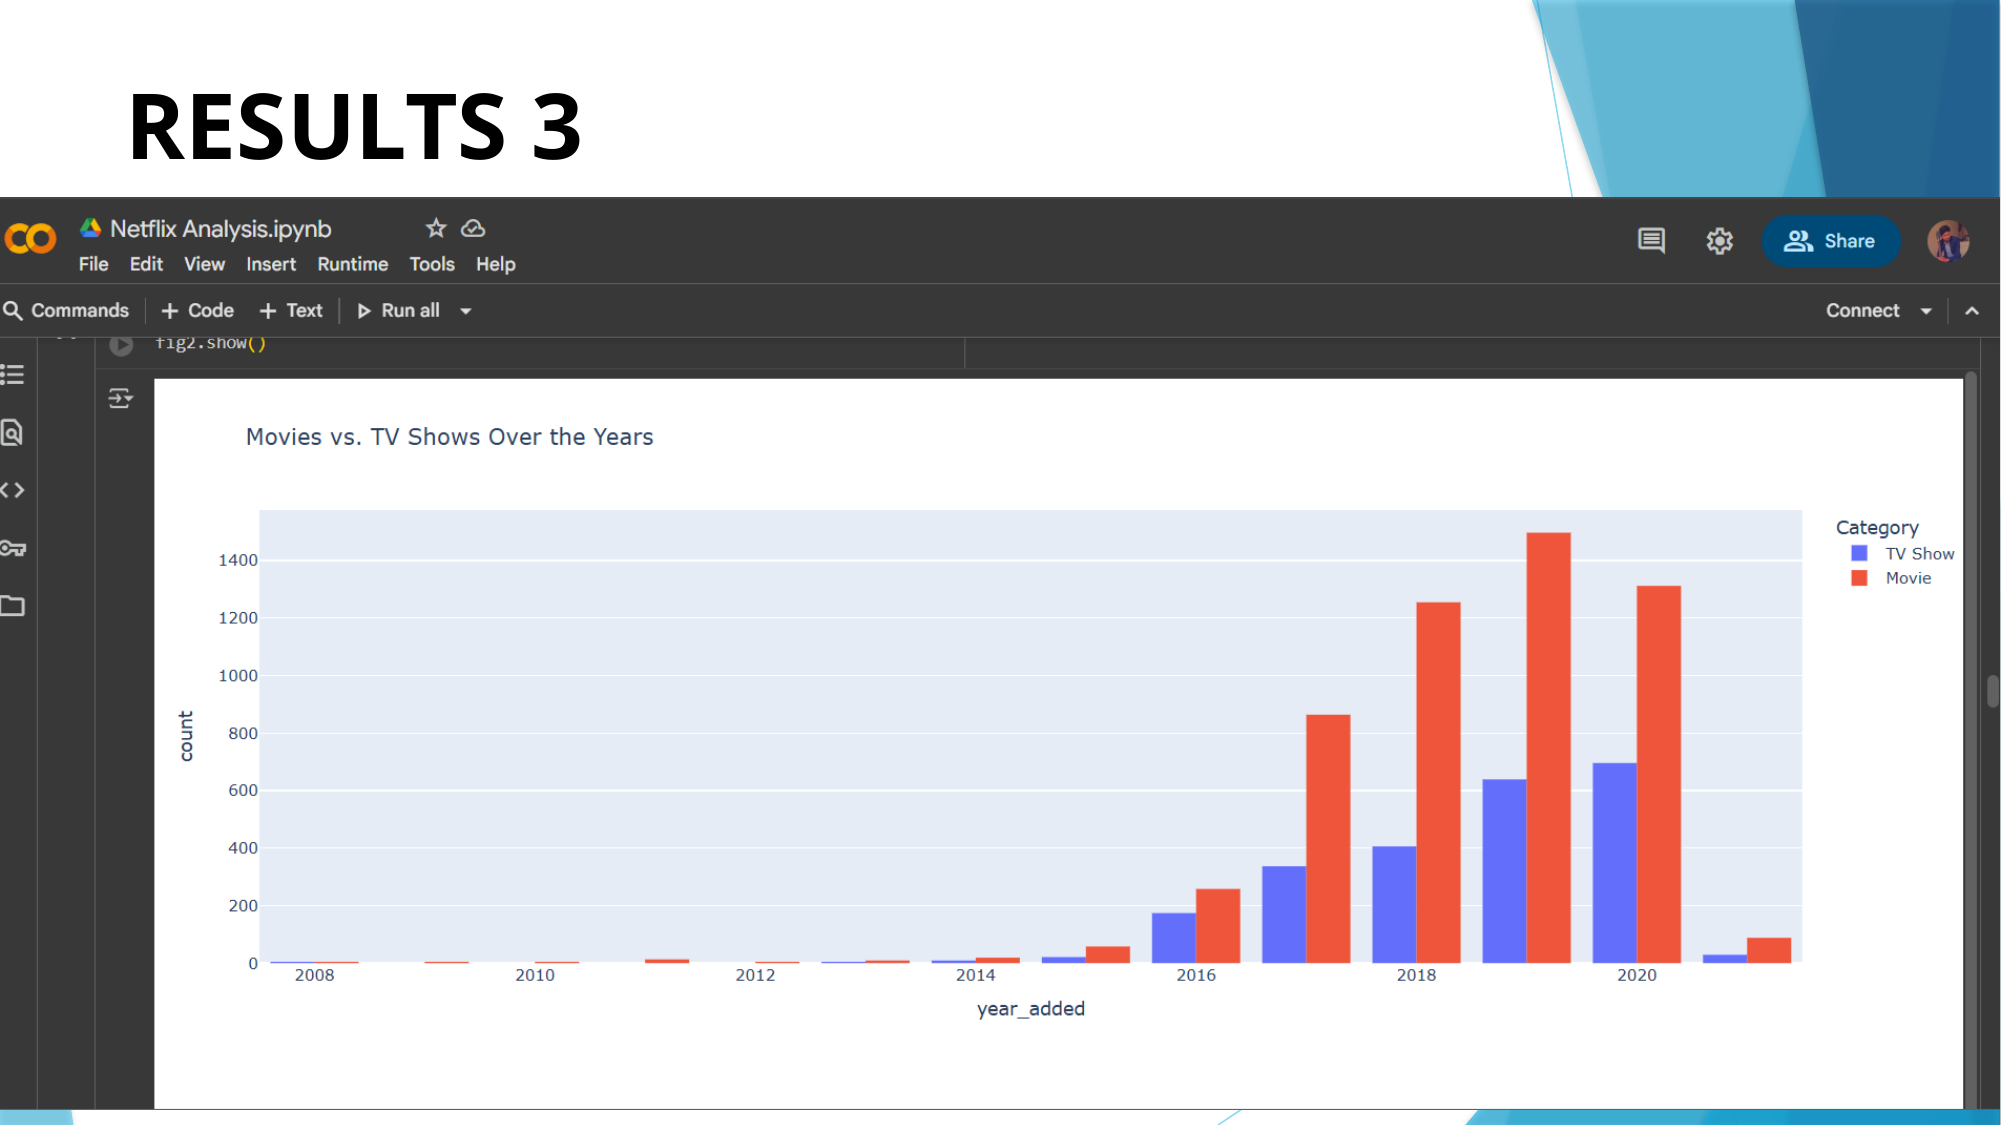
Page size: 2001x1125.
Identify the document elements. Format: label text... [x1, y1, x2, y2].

picture [0, 196, 2000, 1111]
title RESULTS 3 [110, 60, 600, 194]
